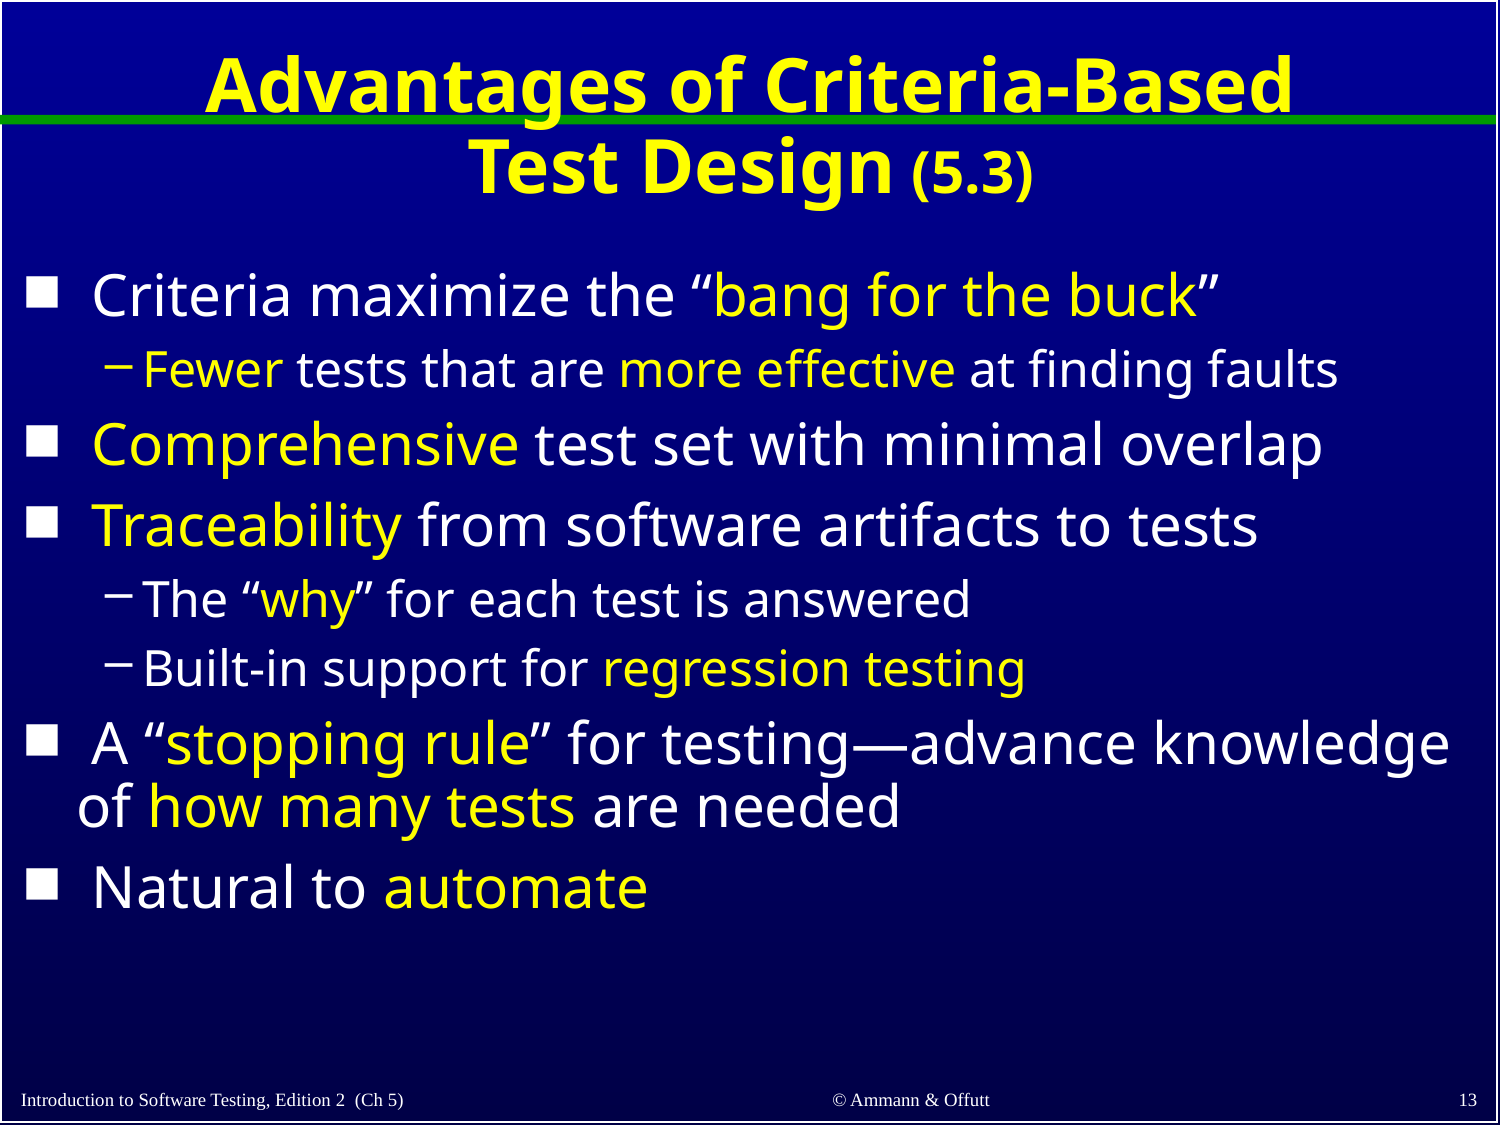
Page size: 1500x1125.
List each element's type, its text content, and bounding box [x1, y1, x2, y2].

footer © Ammann & Offutt [673, 1075, 1149, 1119]
title Advantages of Criteria-Based Test Design (5.3) [189, 15, 1313, 242]
slide_number Introduction to Software Testing, Edition 2 (Ch 5) [5, 1077, 637, 1119]
list Criteria maximize the “bang for the buck” Fewer tests that are more effective at finding faults Comprehensive test set with minimal overlap Traceability from software artifacts to tests The “why” for each test is answered Built-in support for regression testing A “stopping rule” for testing—advance knowledge of how many tests are needed Natural to automate [14, 258, 1486, 1084]
slide_number 13 [1179, 1074, 1493, 1119]
